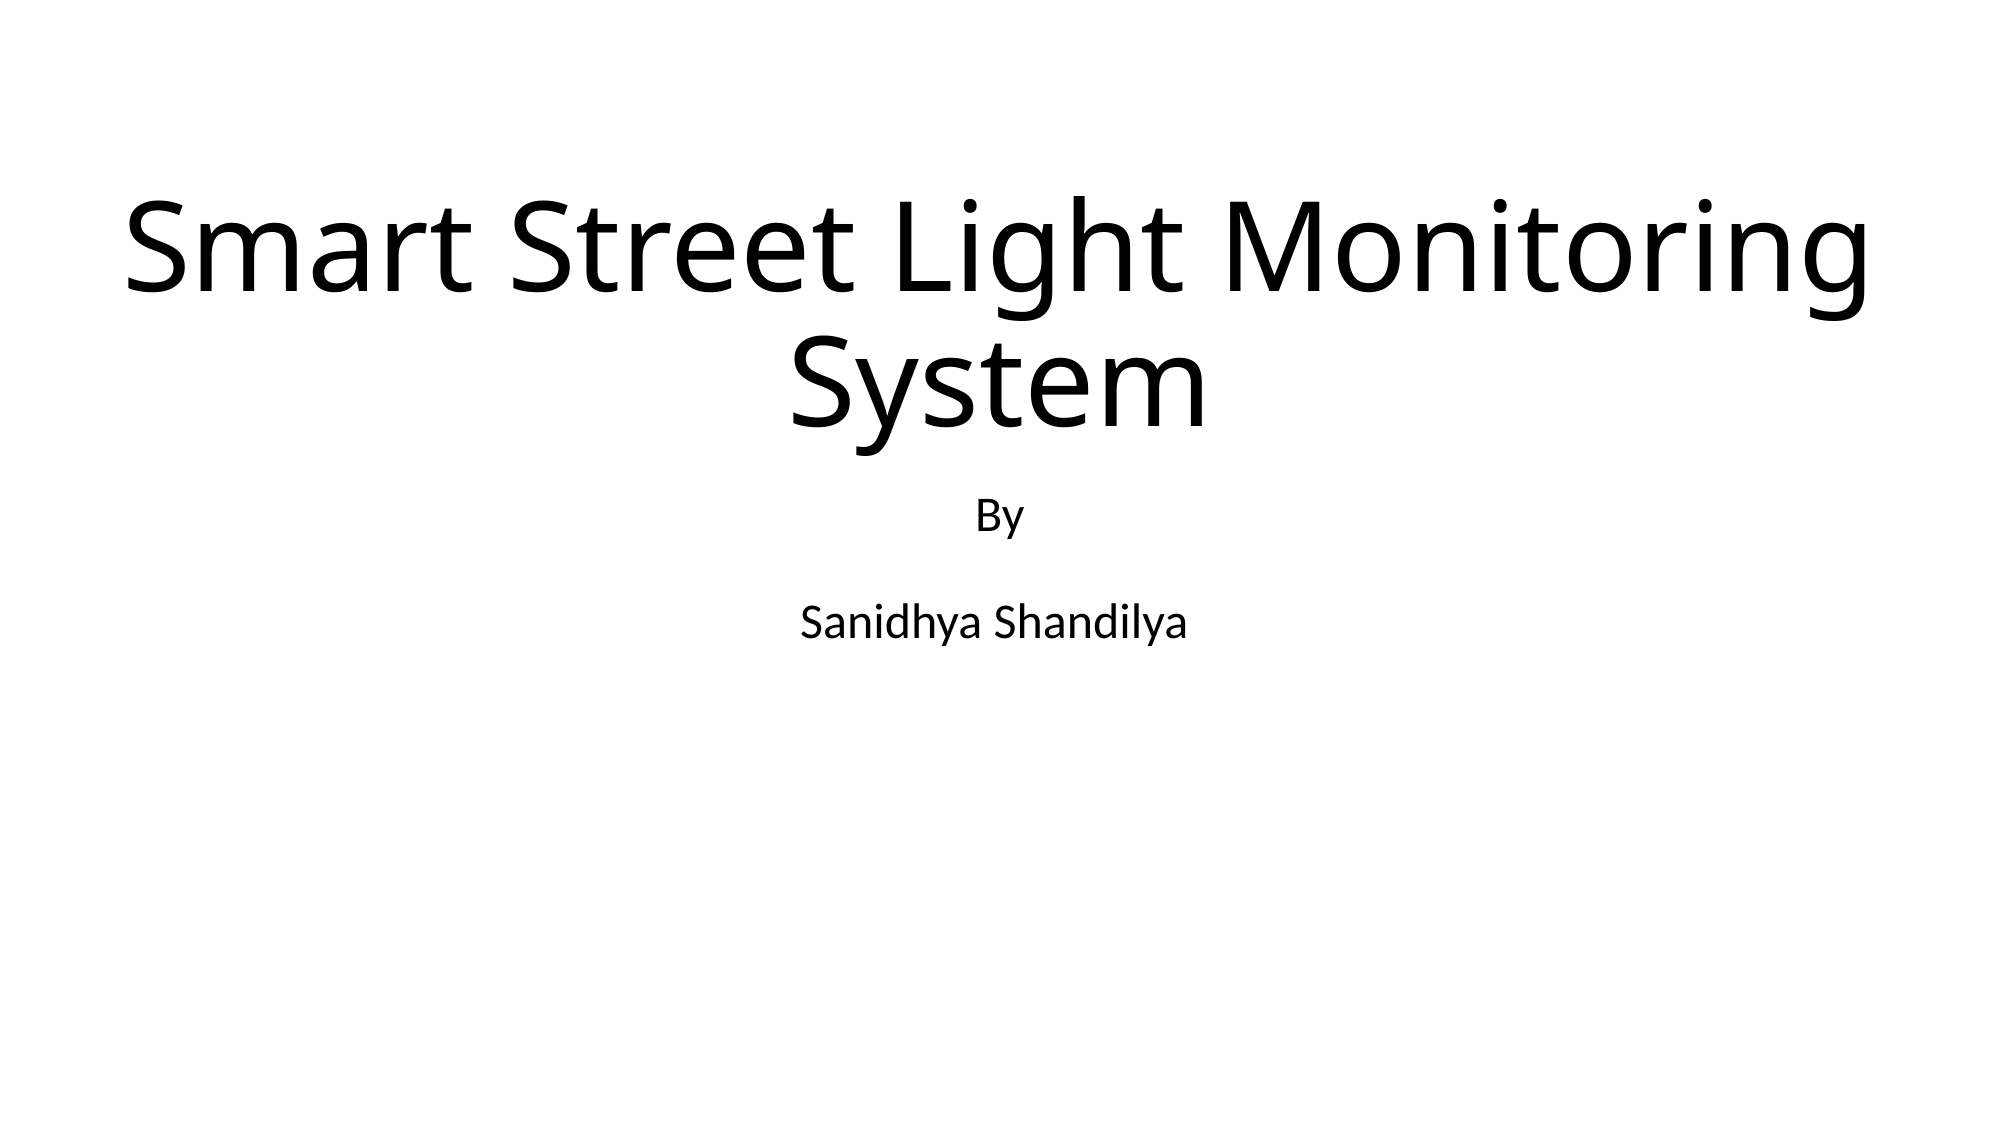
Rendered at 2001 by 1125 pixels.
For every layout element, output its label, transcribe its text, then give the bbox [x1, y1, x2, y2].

subtitle By Sanidhya Shandilya [225, 480, 1775, 782]
title Smart Street Light Monitoring System [32, 69, 1968, 461]
